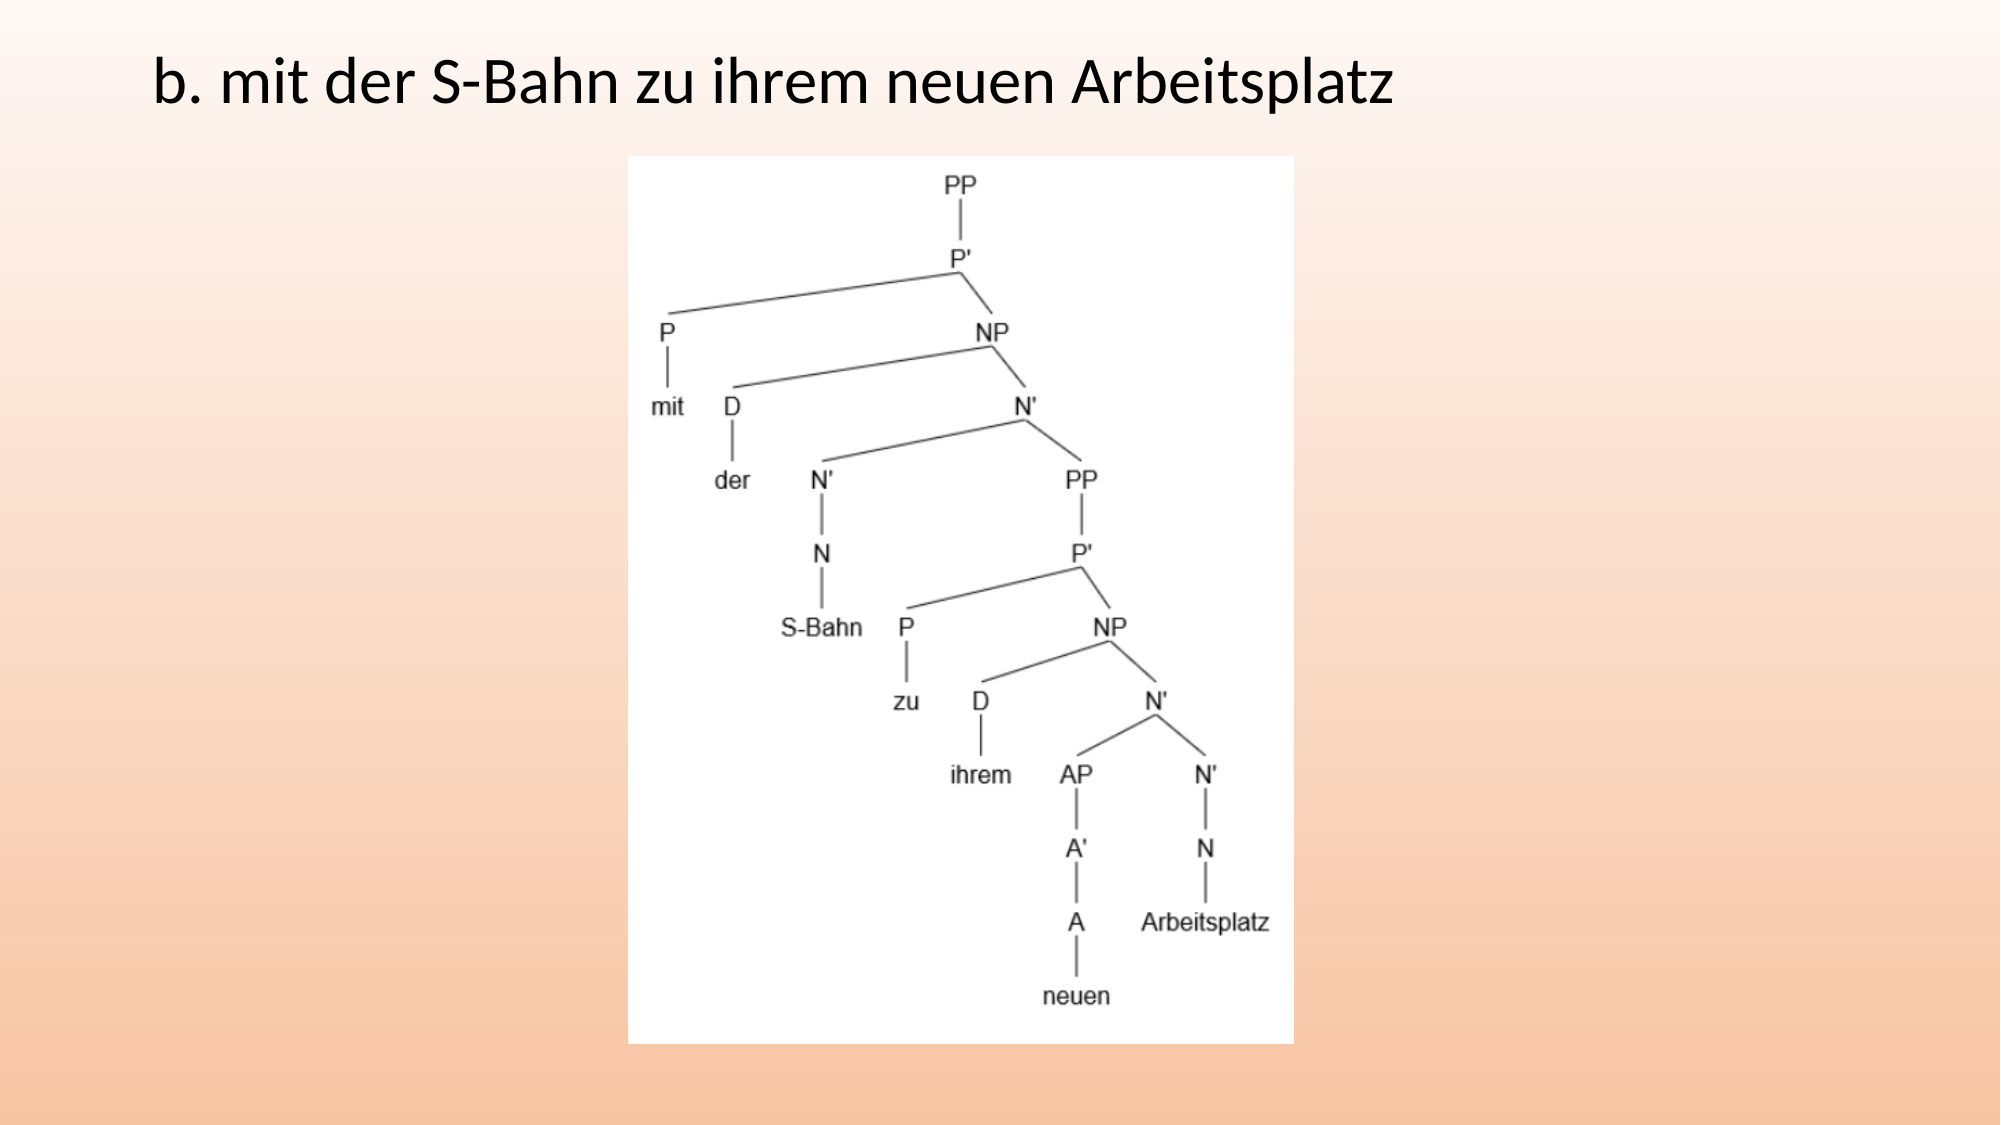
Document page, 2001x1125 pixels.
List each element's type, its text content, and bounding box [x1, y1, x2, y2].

list b. mit der S-Bahn zu ihrem neuen Arbeitsplatz [137, 38, 1863, 1014]
picture [628, 156, 1294, 1044]
